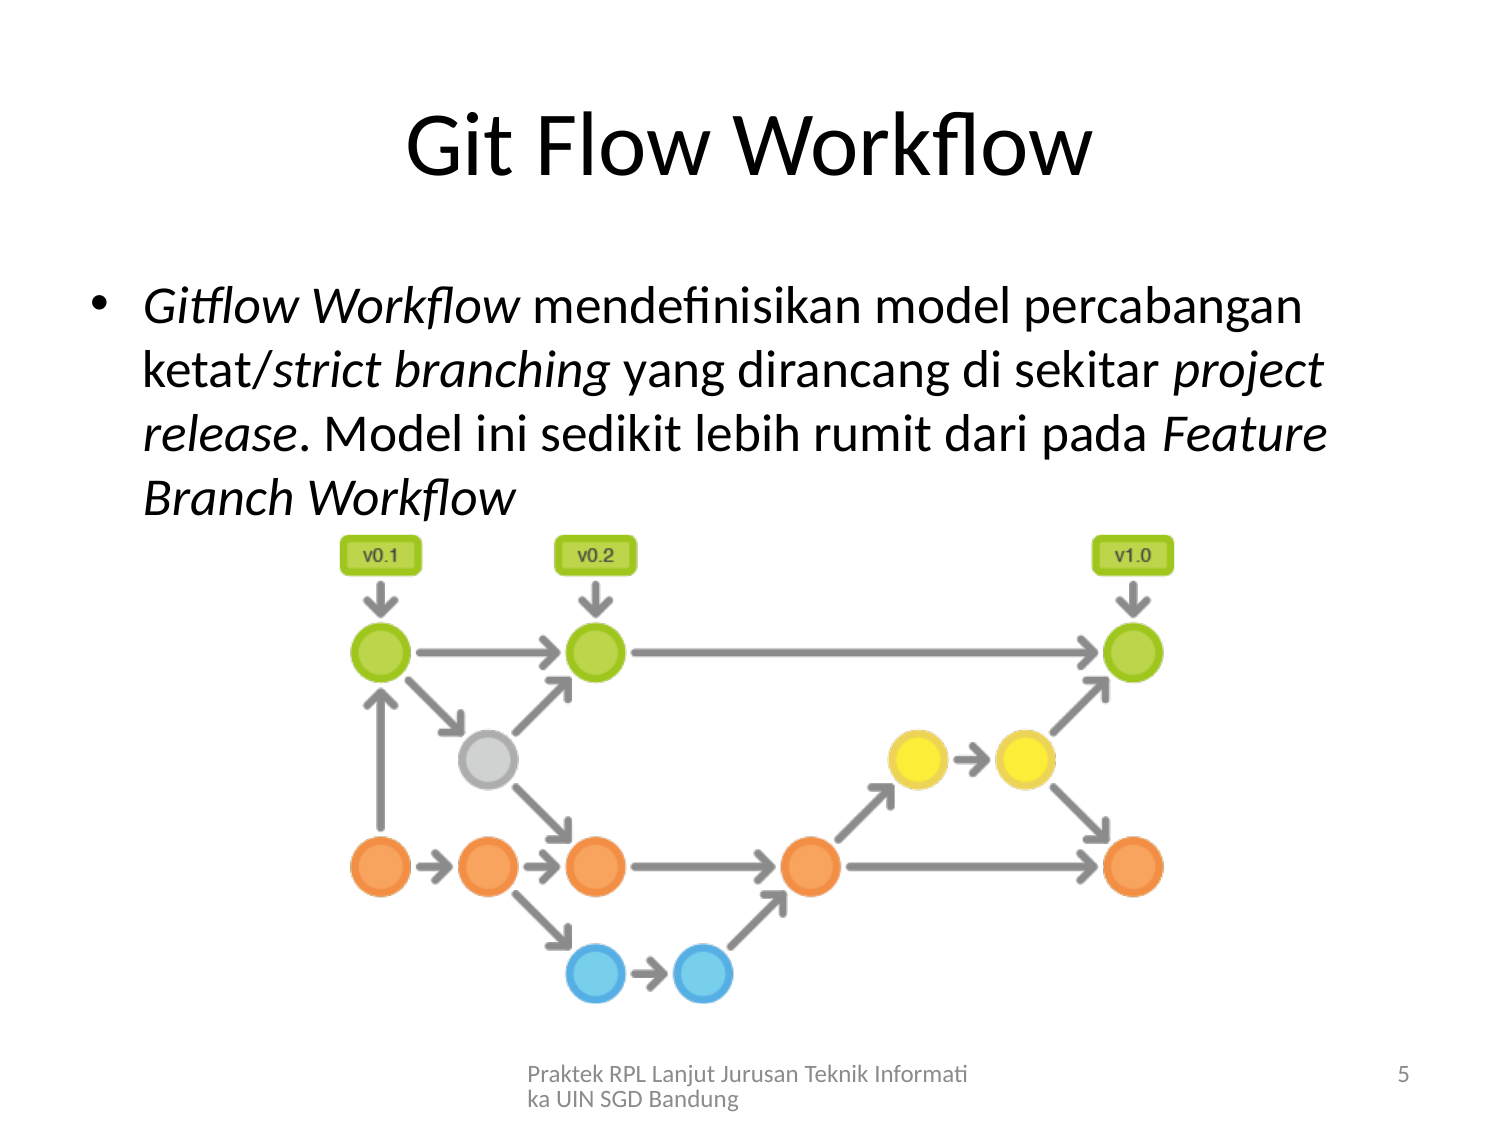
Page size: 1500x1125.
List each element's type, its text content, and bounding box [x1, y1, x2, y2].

slide_number 5 [1074, 1042, 1425, 1103]
title Git Flow Workflow [75, 45, 1425, 233]
picture [337, 531, 1176, 1008]
list Gitflow Workflow mendefinisikan model percabangan ketat/strict branching yang dirancang di sekitar project release. Model ini sedikit lebih rumit dari pada Feature Branch Workflow [75, 262, 1425, 538]
footer Praktek RPL Lanjut Jurusan Teknik Informatika UIN SGD Bandung [512, 1042, 988, 1103]
